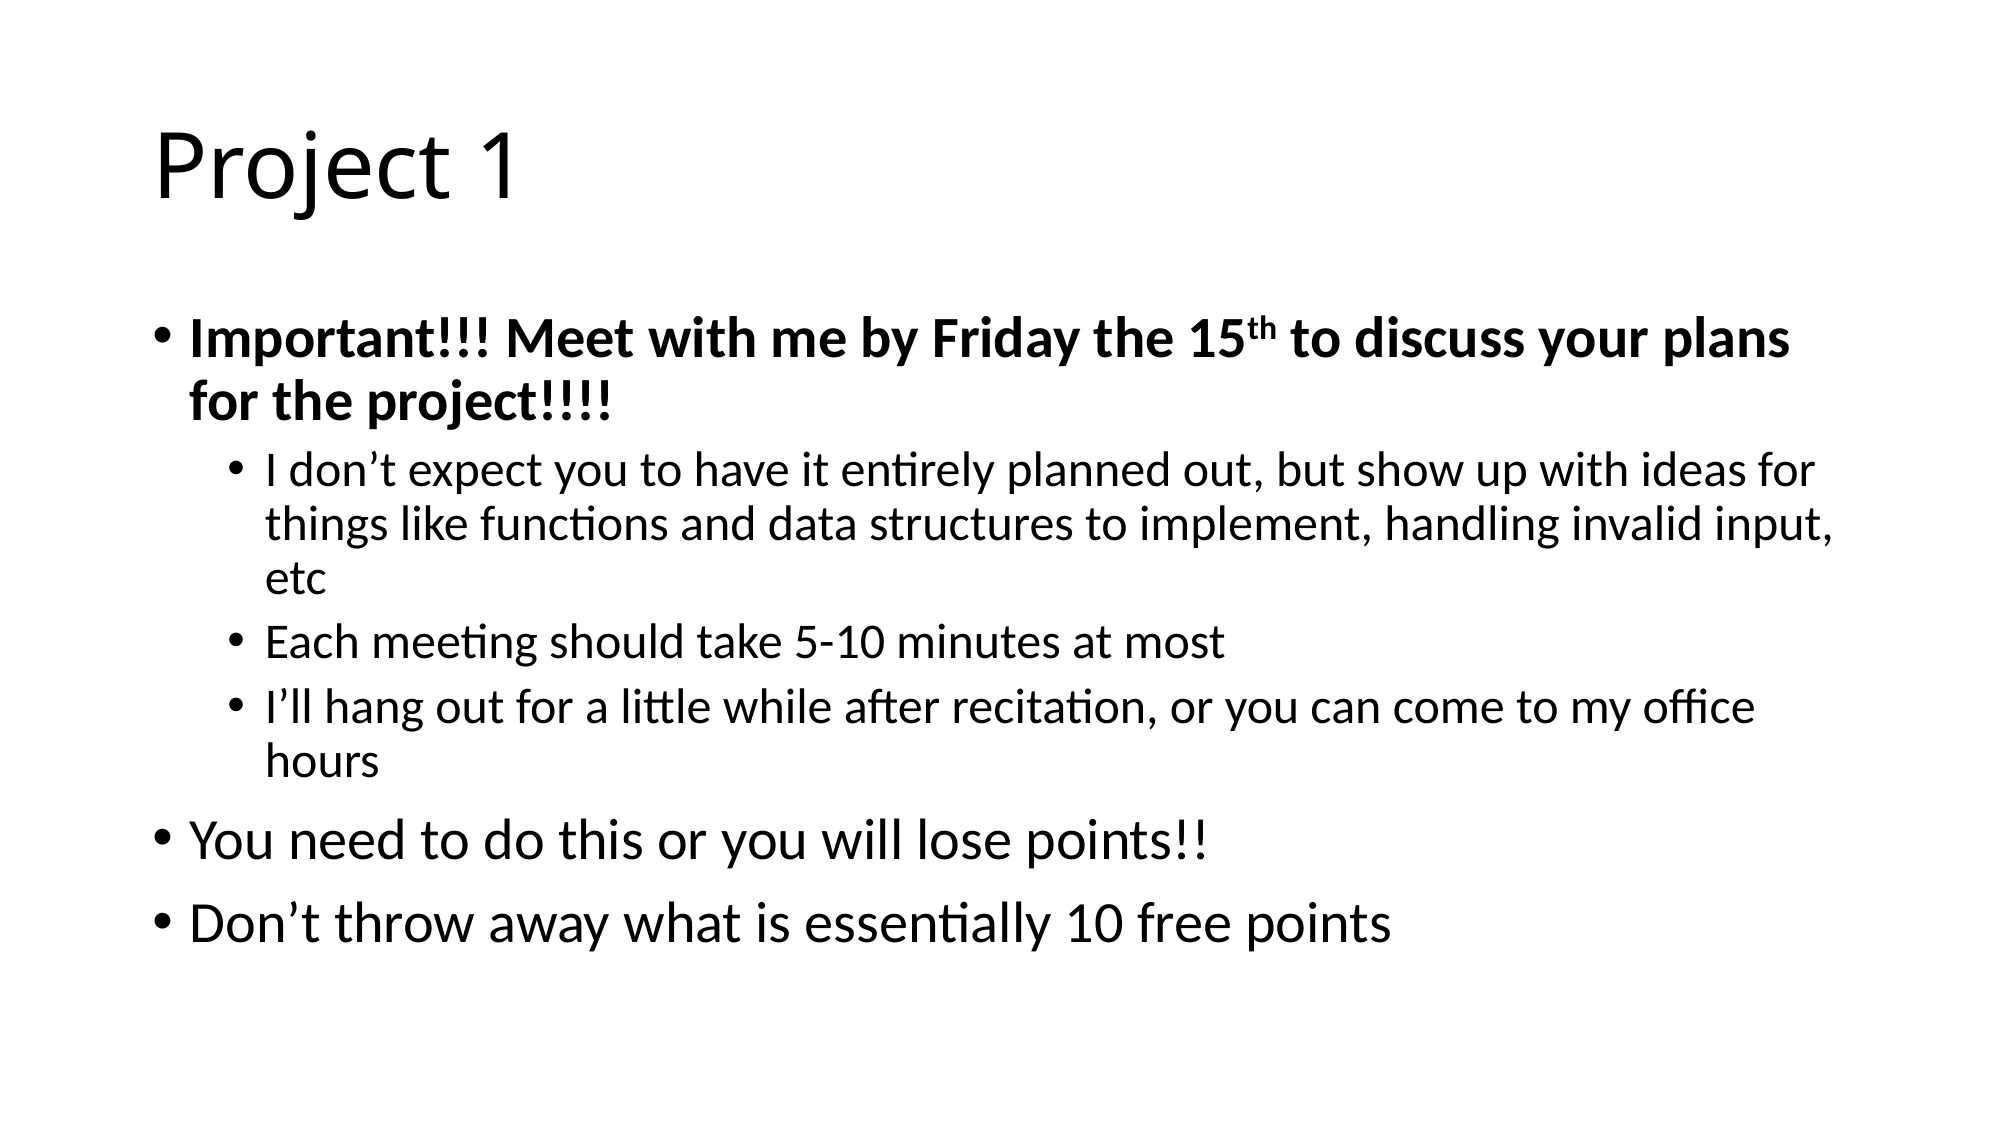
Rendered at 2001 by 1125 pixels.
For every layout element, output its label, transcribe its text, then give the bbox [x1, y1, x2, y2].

list Important!!! Meet with me by Friday the 15th to discuss your plans for the project!!!! I don’t expect you to have it entirely planned out, but show up with ideas for things like functions and data structures to implement, handling invalid input, etc Each meeting should take 5-10 minutes at most I’ll hang out for a little while after recitation, or you can come to my office hours You need to do this or you will lose points!! Don’t throw away what is essentially 10 free points [137, 299, 1863, 1014]
title Project 1 [137, 59, 1863, 278]
